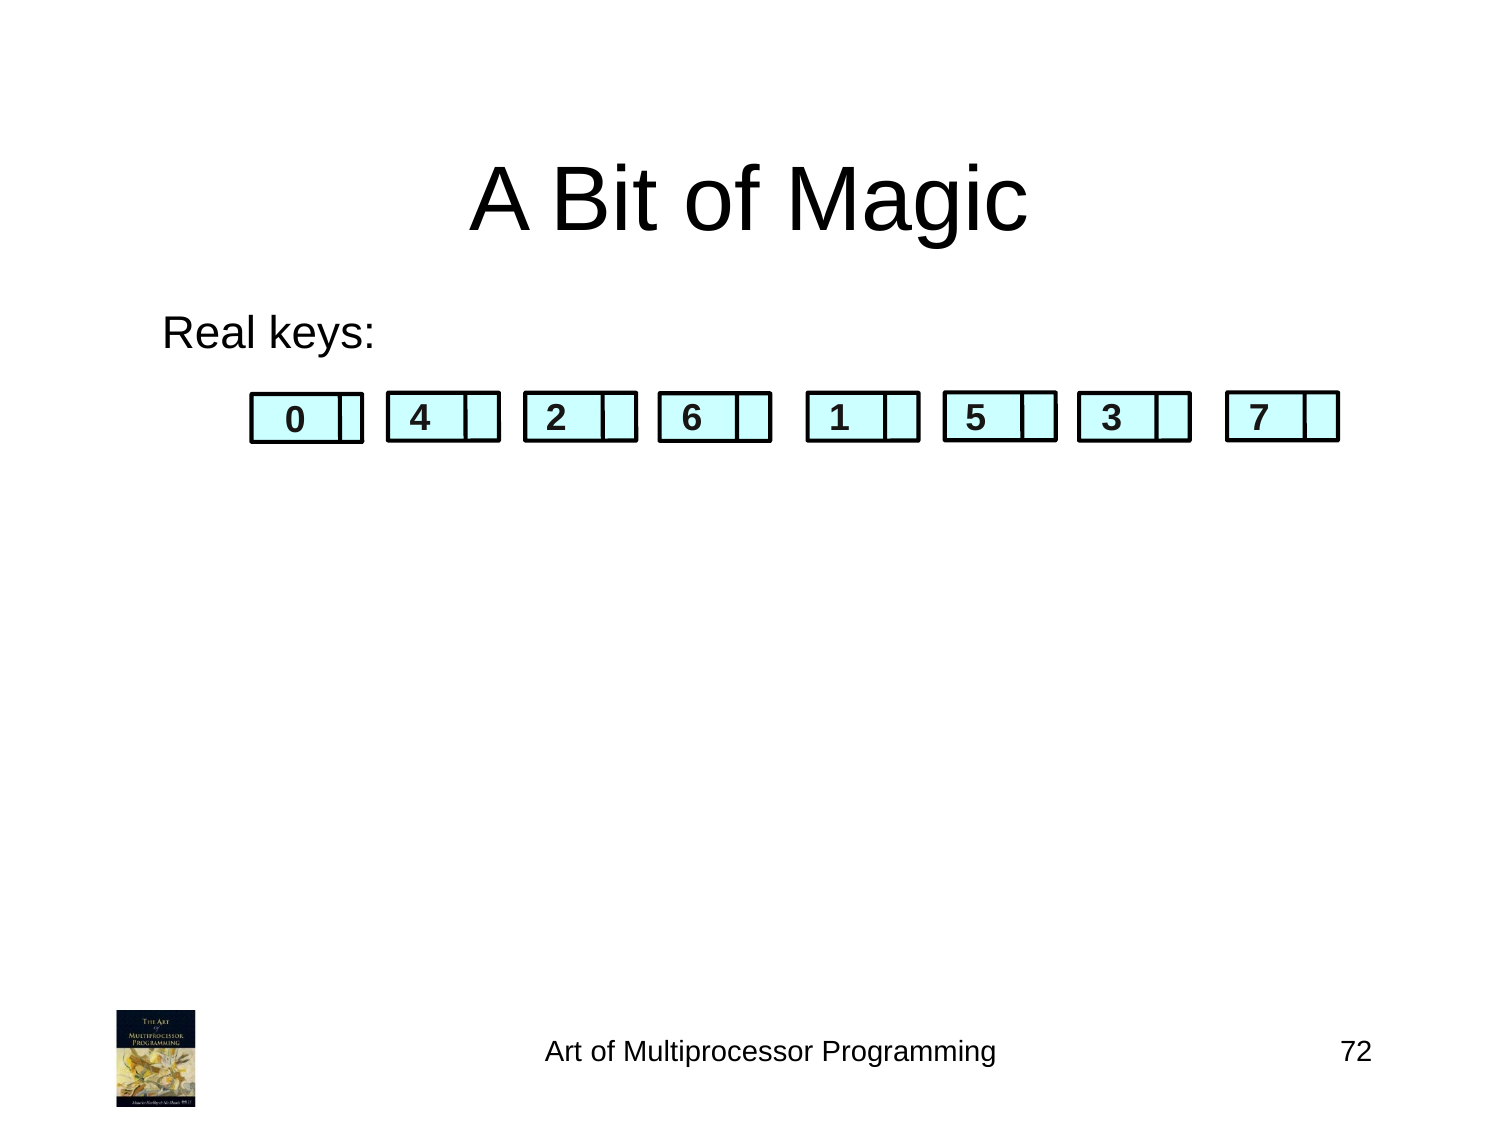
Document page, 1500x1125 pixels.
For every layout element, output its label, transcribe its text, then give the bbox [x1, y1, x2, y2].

text_box 5 [951, 386, 1000, 445]
text_box [1079, 392, 1087, 441]
title A Bit of Magic [112, 99, 1388, 288]
text_box [320, 394, 363, 442]
text_box [387, 392, 396, 441]
picture [107, 1010, 204, 1107]
text_box [1284, 392, 1339, 441]
text_box [864, 392, 919, 441]
text_box 6 [668, 386, 717, 445]
text_box [1000, 392, 1056, 441]
footer Art of Multiprocessor Programming [512, 1024, 1030, 1101]
text_box [944, 392, 951, 441]
text_box [1227, 392, 1235, 441]
text_box 7 [1235, 386, 1284, 445]
text_box [581, 392, 637, 441]
text_box [525, 392, 532, 441]
text_box Real keys: [148, 295, 390, 365]
text_box [1136, 392, 1190, 441]
text_box 3 [1087, 386, 1136, 445]
text_box 4 [396, 386, 445, 445]
text_box [251, 394, 271, 442]
text_box [807, 392, 815, 441]
text_box [445, 392, 499, 441]
slide_number 72 [1074, 1024, 1388, 1101]
text_box [717, 393, 771, 441]
text_box 1 [815, 386, 864, 445]
text_box 0 [271, 388, 320, 447]
text_box [659, 393, 668, 441]
text_box 2 [532, 386, 581, 445]
